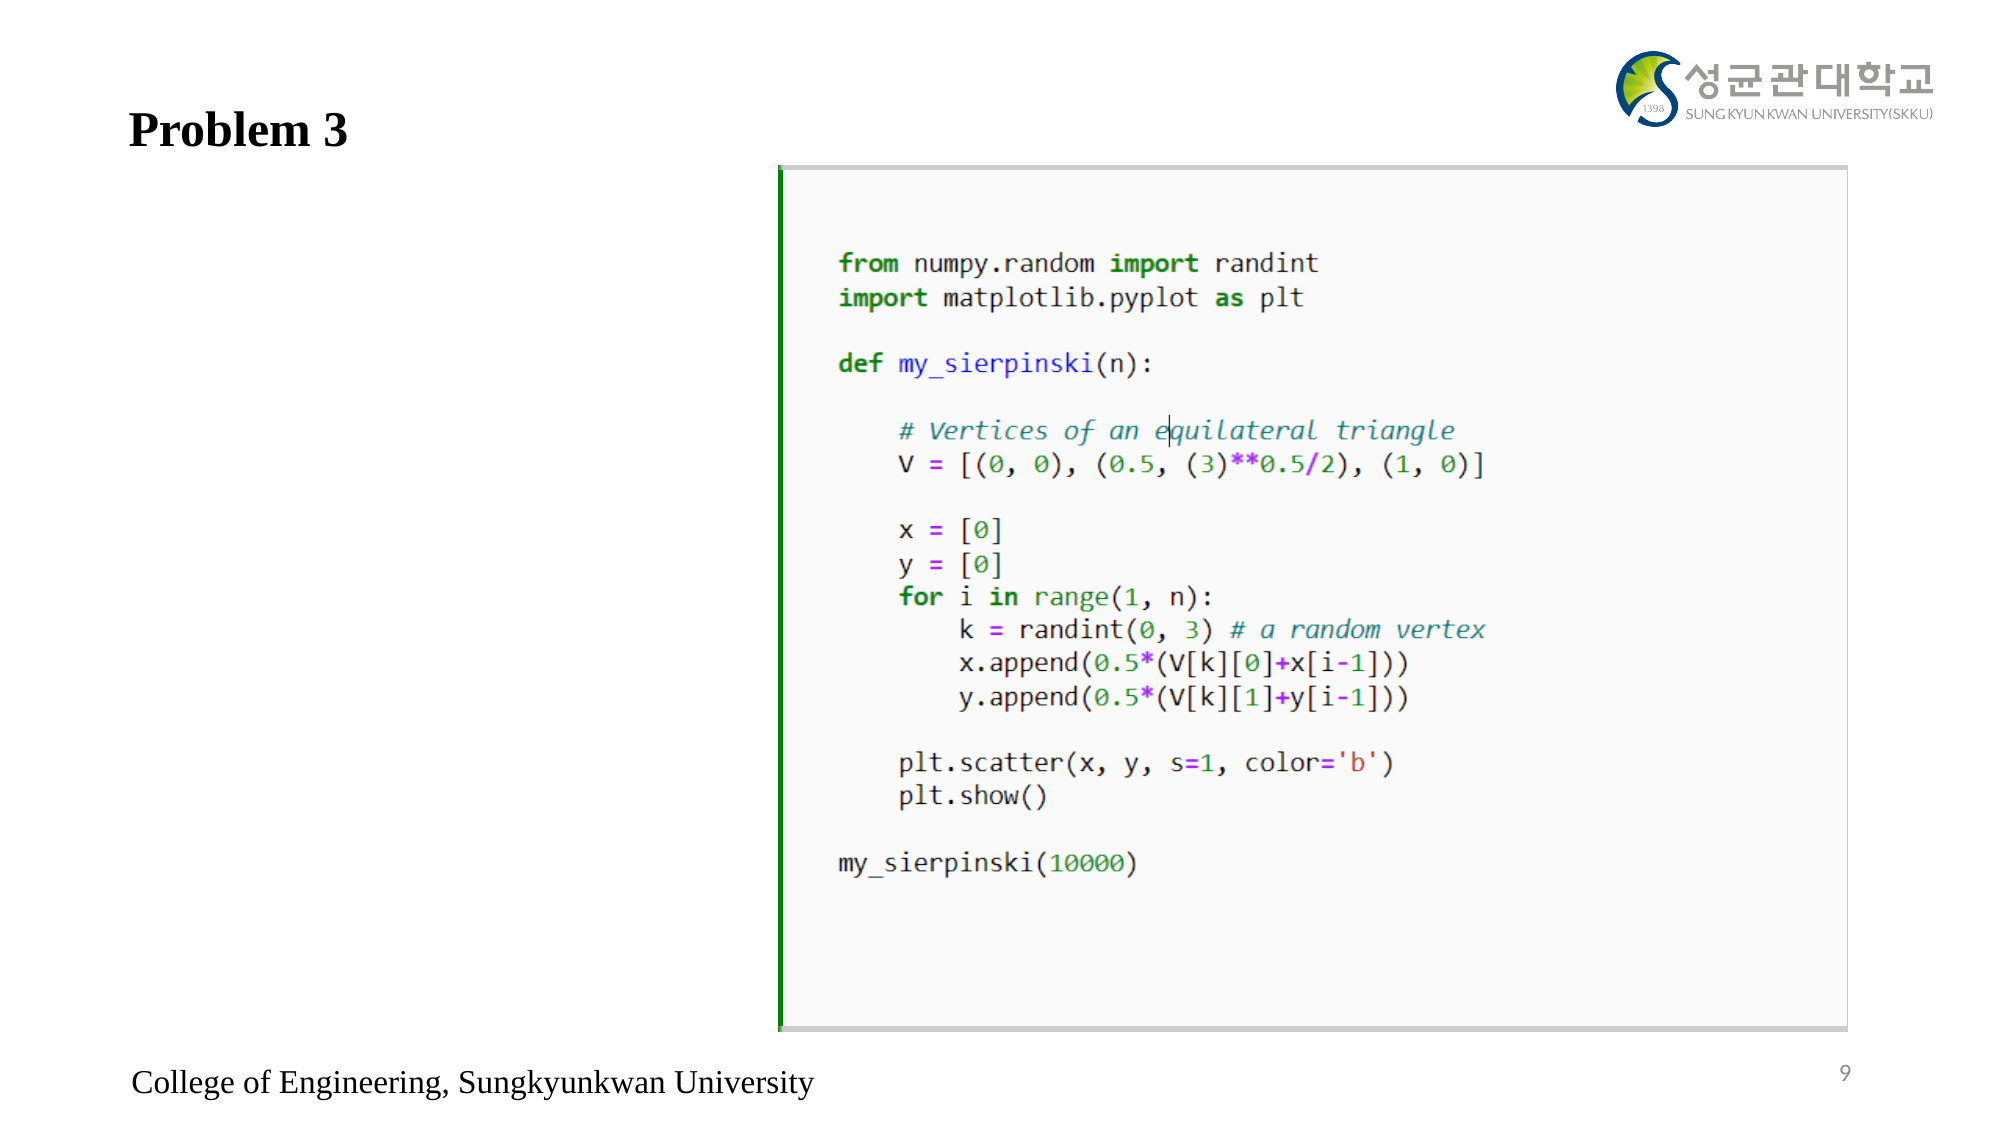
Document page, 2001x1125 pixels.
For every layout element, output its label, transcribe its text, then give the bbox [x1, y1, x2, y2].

slide_number 9 [1416, 1042, 1867, 1102]
text_box College of Engineering, Sungkyunkwan University [116, 1053, 831, 1108]
picture [1616, 51, 1933, 127]
text_box Problem 3 [113, 88, 364, 164]
picture [774, 149, 1855, 1054]
